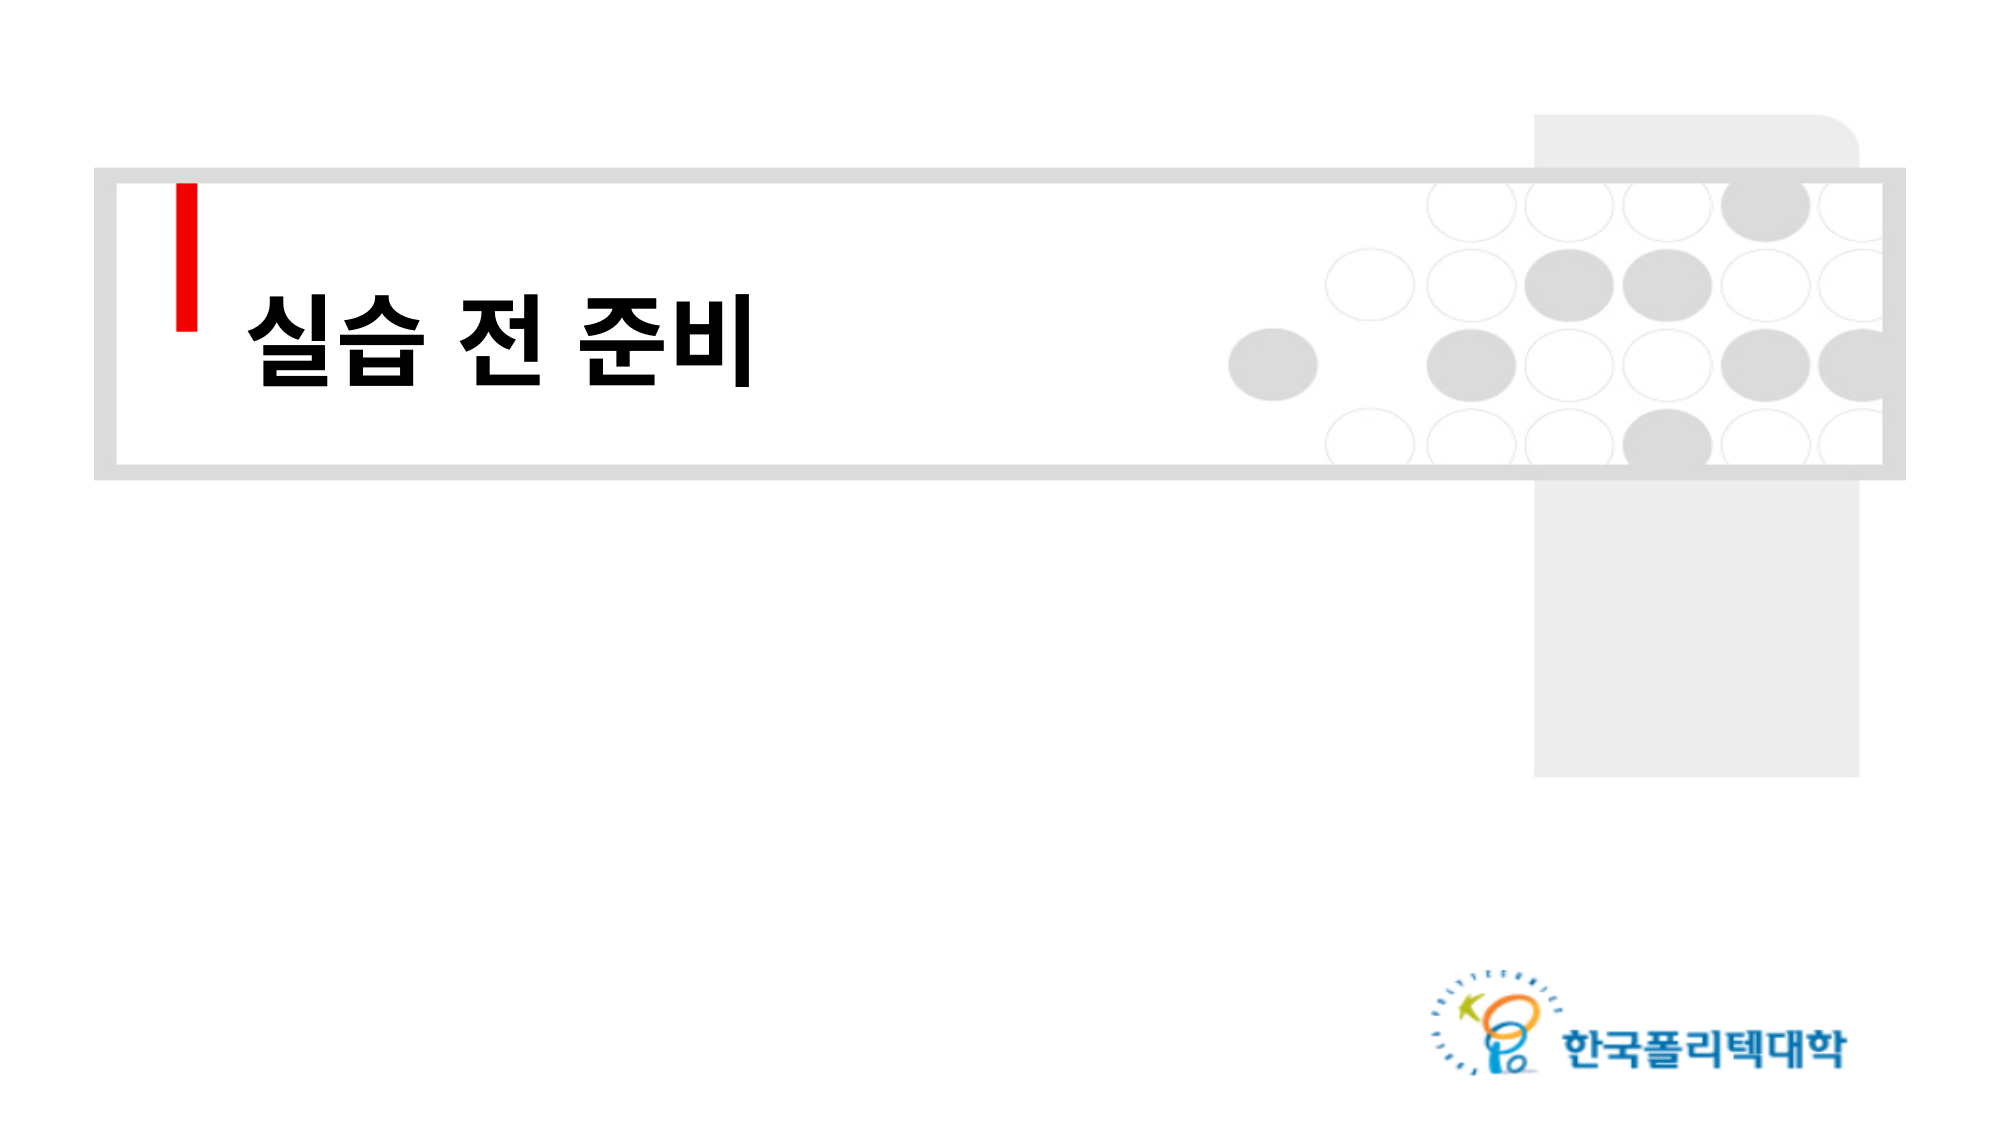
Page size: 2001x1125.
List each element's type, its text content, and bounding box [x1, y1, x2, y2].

text_box 실습 전 준비 [229, 219, 1855, 433]
picture [94, 7, 1906, 1090]
